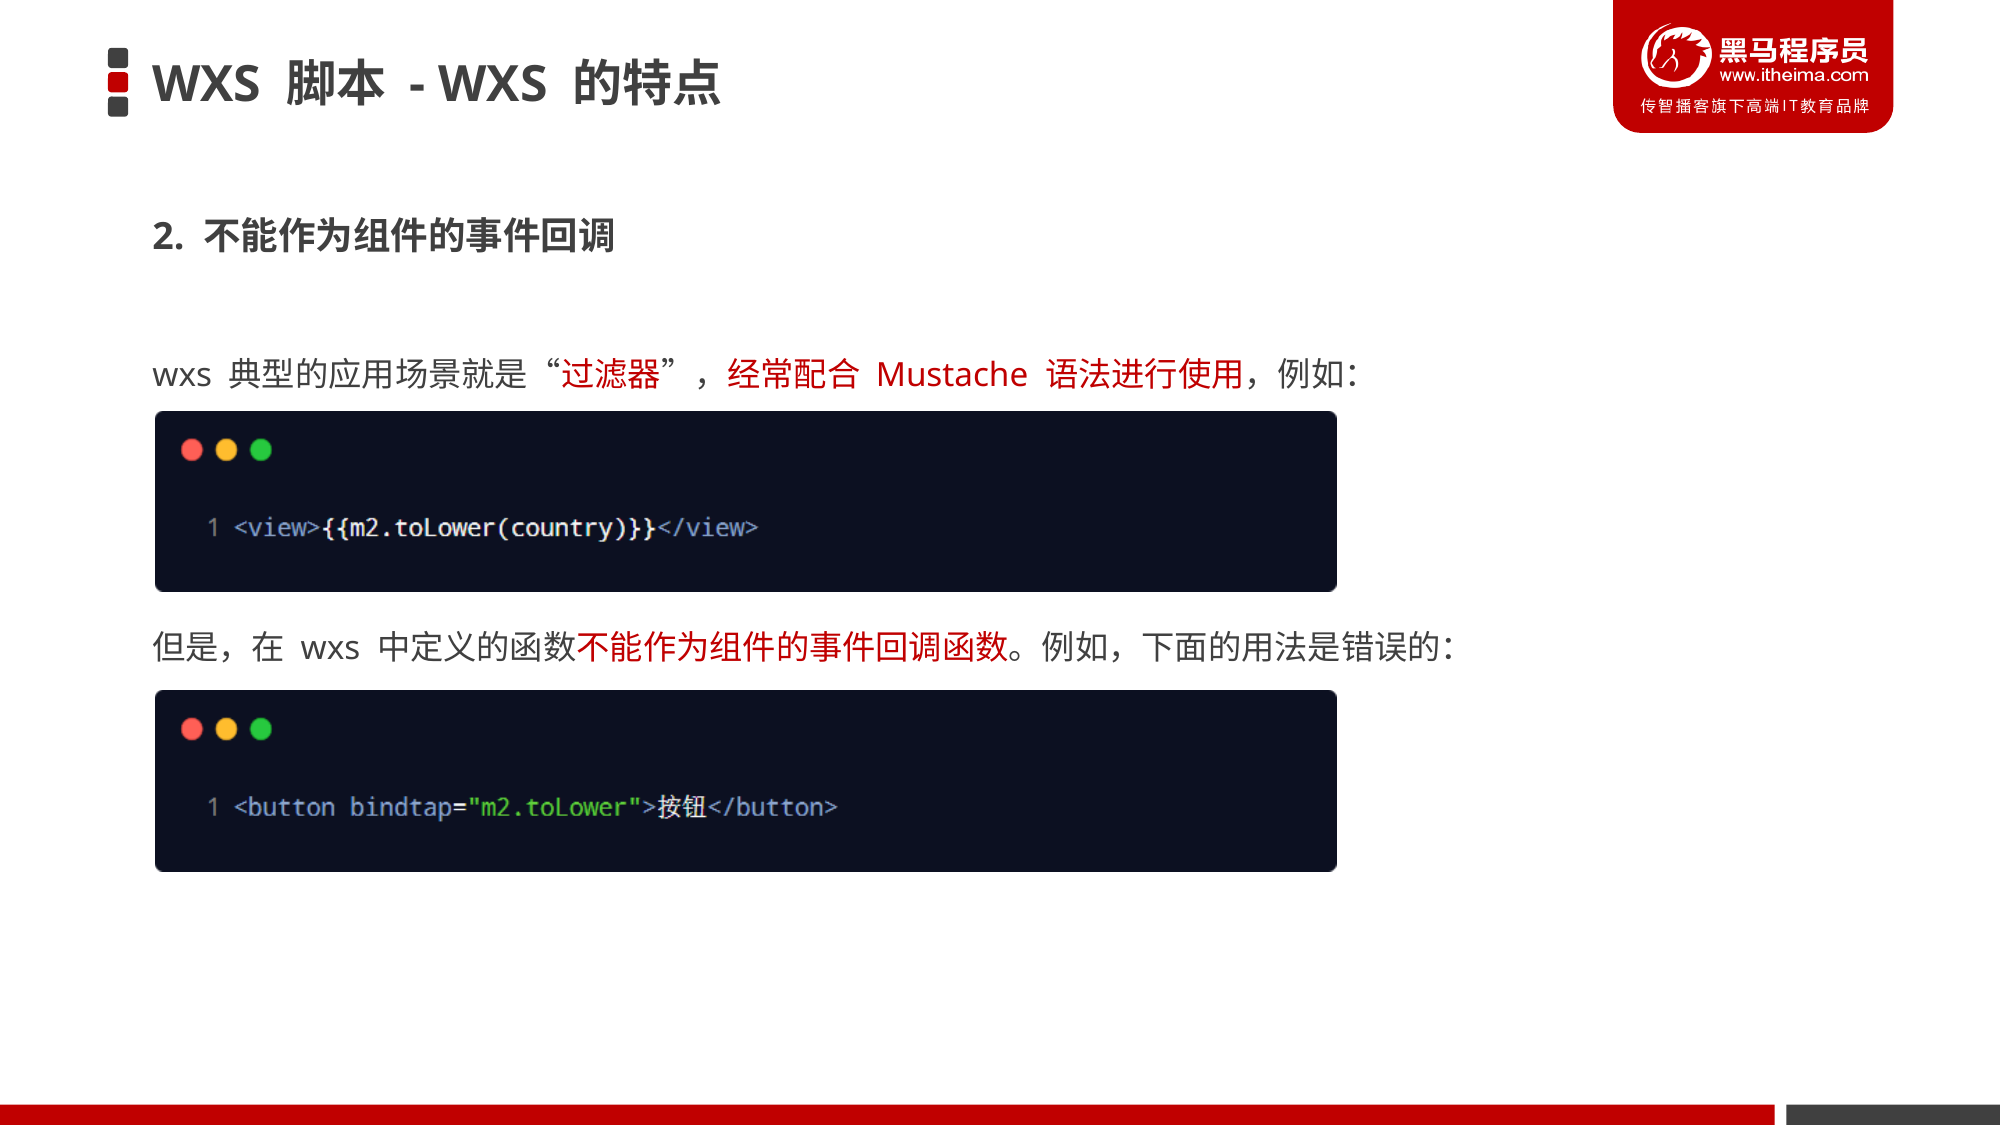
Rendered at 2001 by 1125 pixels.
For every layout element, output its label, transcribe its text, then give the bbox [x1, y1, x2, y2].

list wxs 典型的应用场景就是“过滤器”，经常配合 Mustache 语法进行使用，例如： [137, 326, 1787, 412]
title WXS 脚本 - WXS 的特点 [137, 38, 1577, 124]
text_box 但是，在 wxs 中定义的函数不能作为组件的事件回调函数。例如，下面的用法是错误的： [137, 598, 1787, 684]
picture [155, 690, 1337, 872]
list 2. 不能作为组件的事件回调 [137, 192, 1753, 277]
picture [155, 410, 1337, 592]
picture [1616, 11, 1894, 125]
